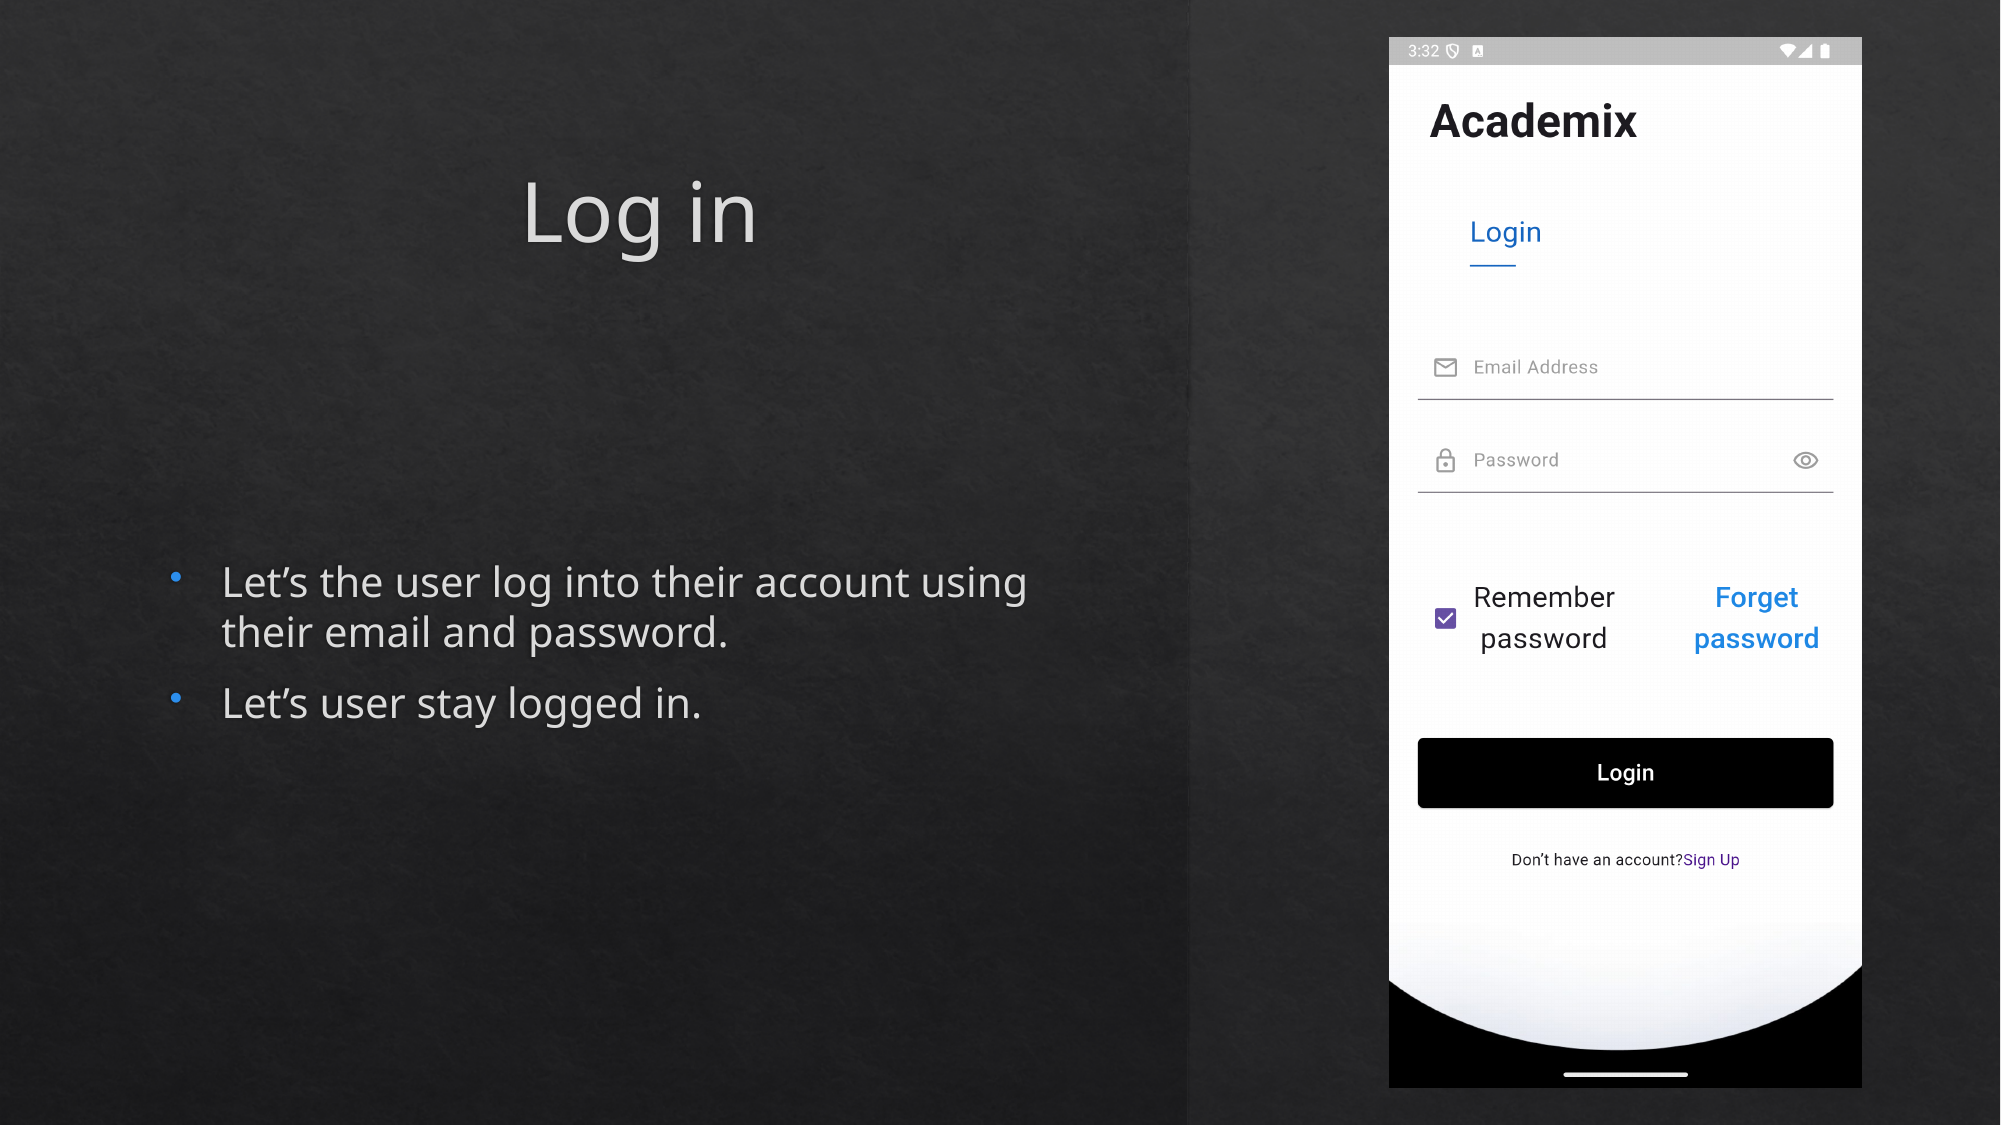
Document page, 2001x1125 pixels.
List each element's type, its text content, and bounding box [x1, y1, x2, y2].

list Let’s the user log into their account using their email and password. Let’s user stay logged in. [149, 349, 1131, 935]
title Log in [149, 99, 1131, 319]
picture [1186, 0, 2000, 1125]
